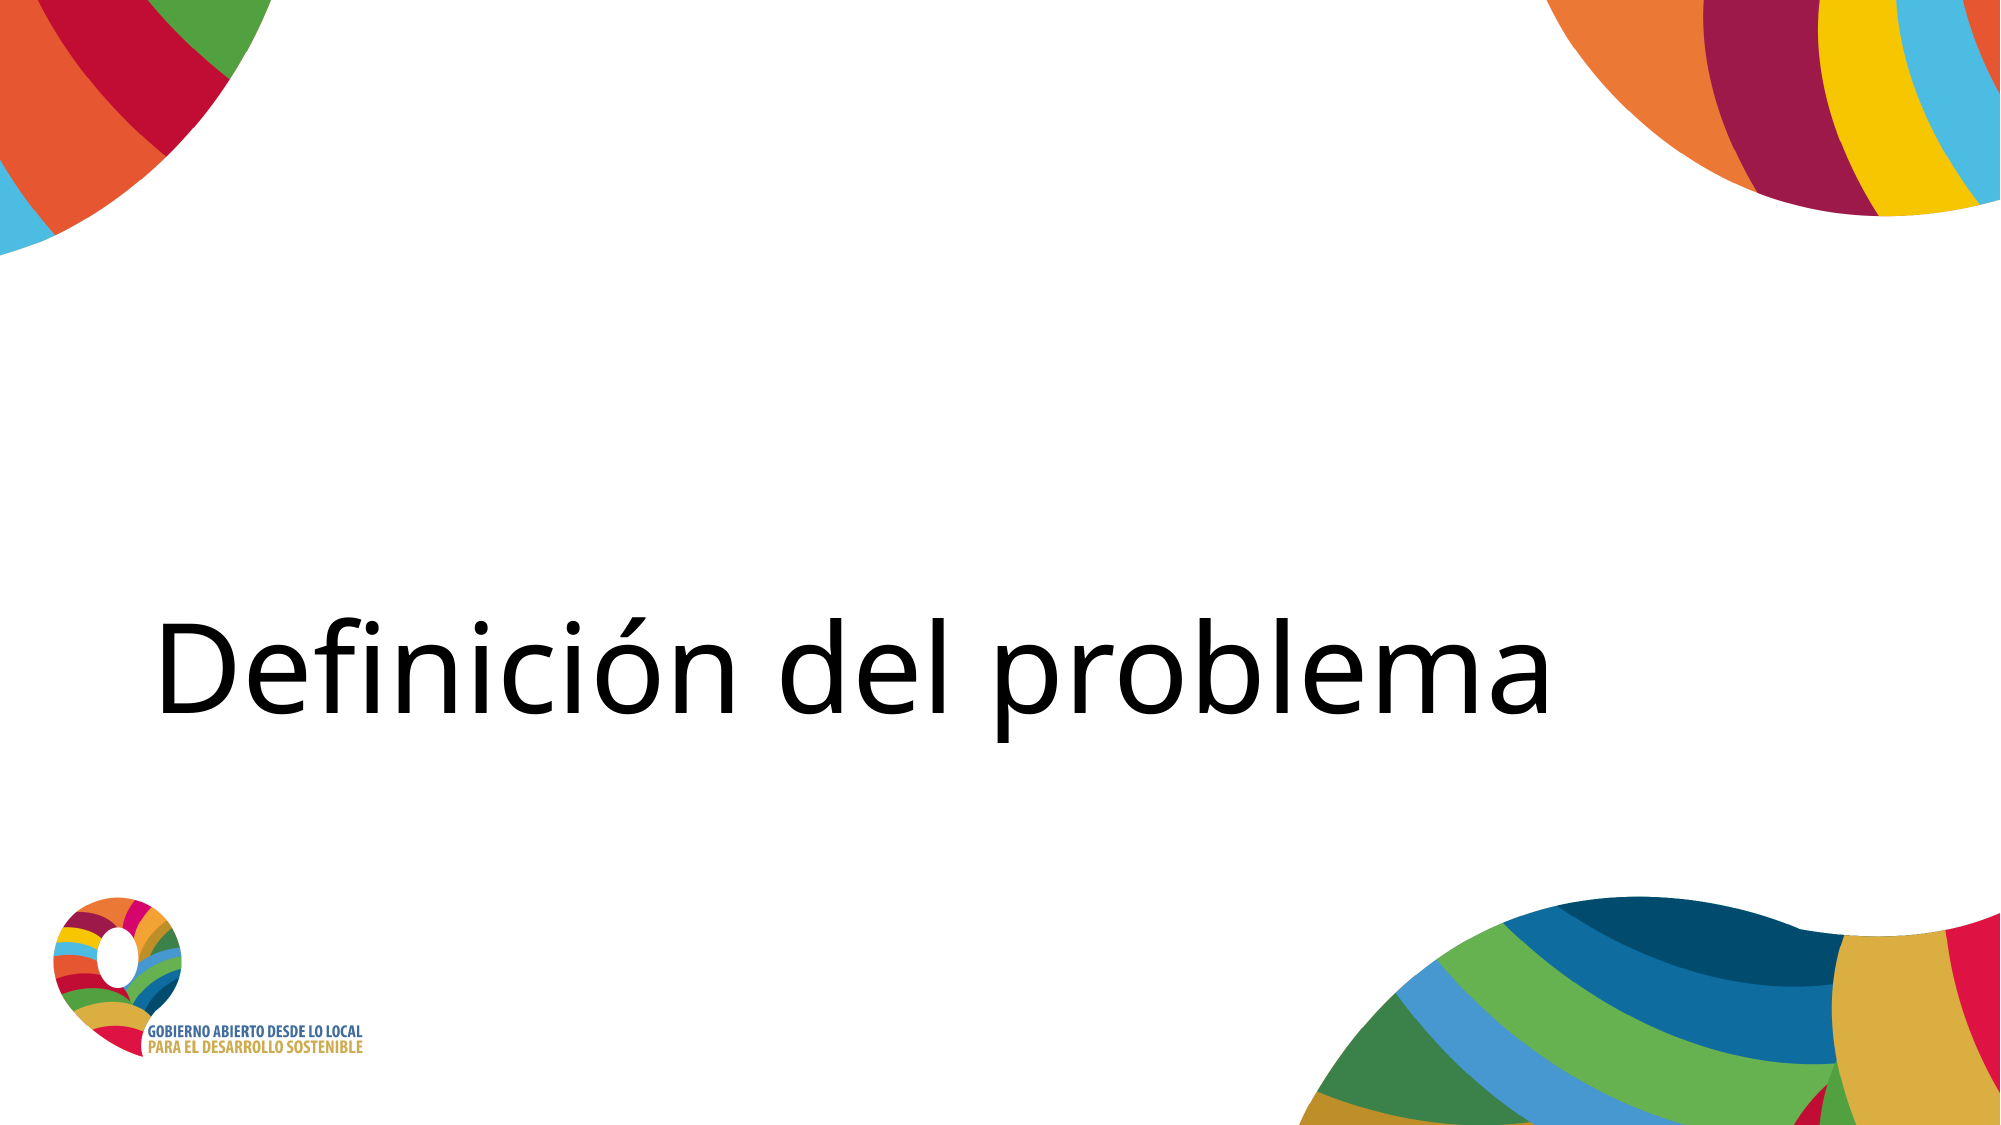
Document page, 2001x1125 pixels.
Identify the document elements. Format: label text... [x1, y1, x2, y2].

picture [0, 0, 2000, 1125]
title Definición del problema [136, 280, 1862, 749]
